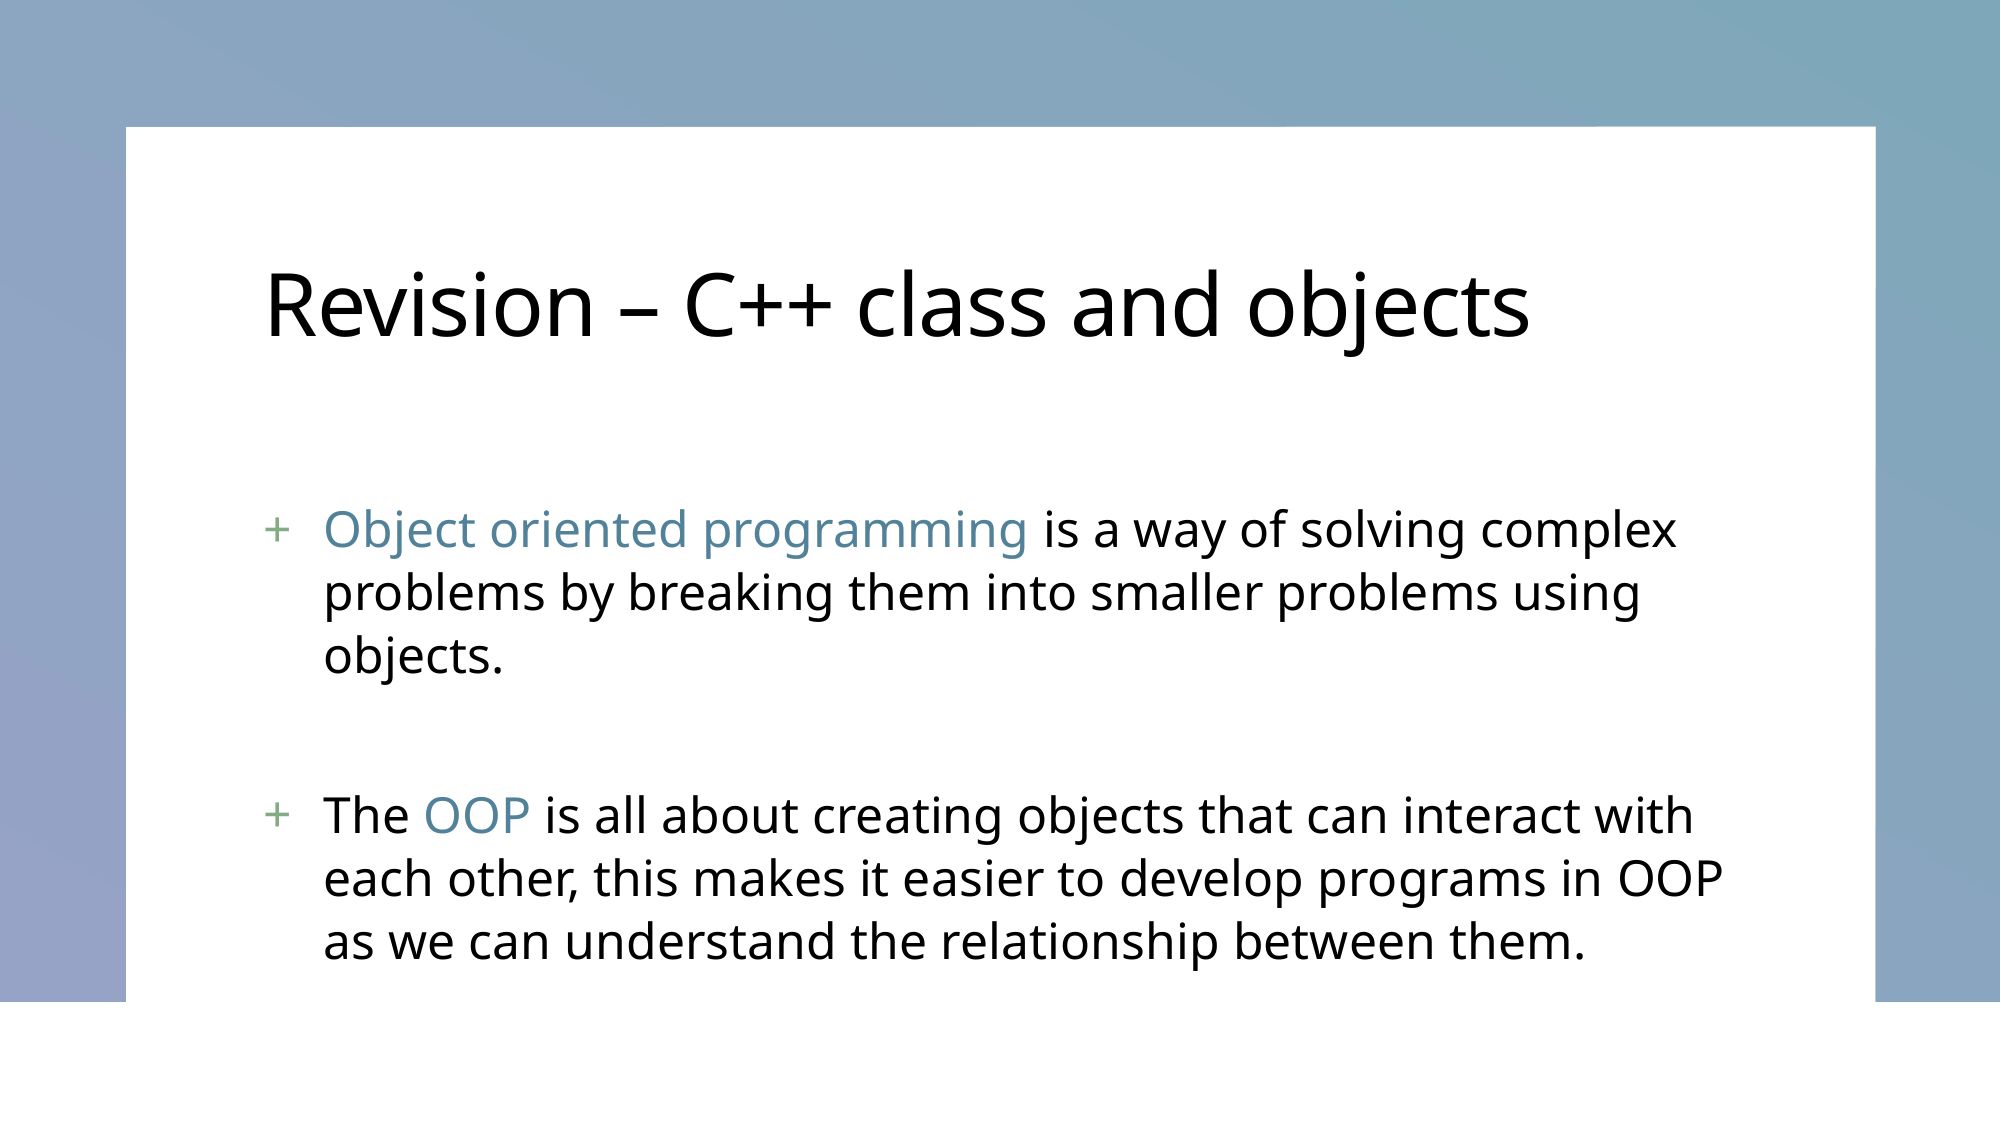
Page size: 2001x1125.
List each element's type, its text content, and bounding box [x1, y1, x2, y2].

list Object oriented programming is a way of solving complex problems by breaking them into smaller problems using objects. The OOP is all about creating objects that can interact with each other, this makes it easier to develop programs in OOP as we can understand the relationship between them. [248, 487, 1749, 1001]
title Revision – C++ class and objects [248, 248, 1749, 470]
